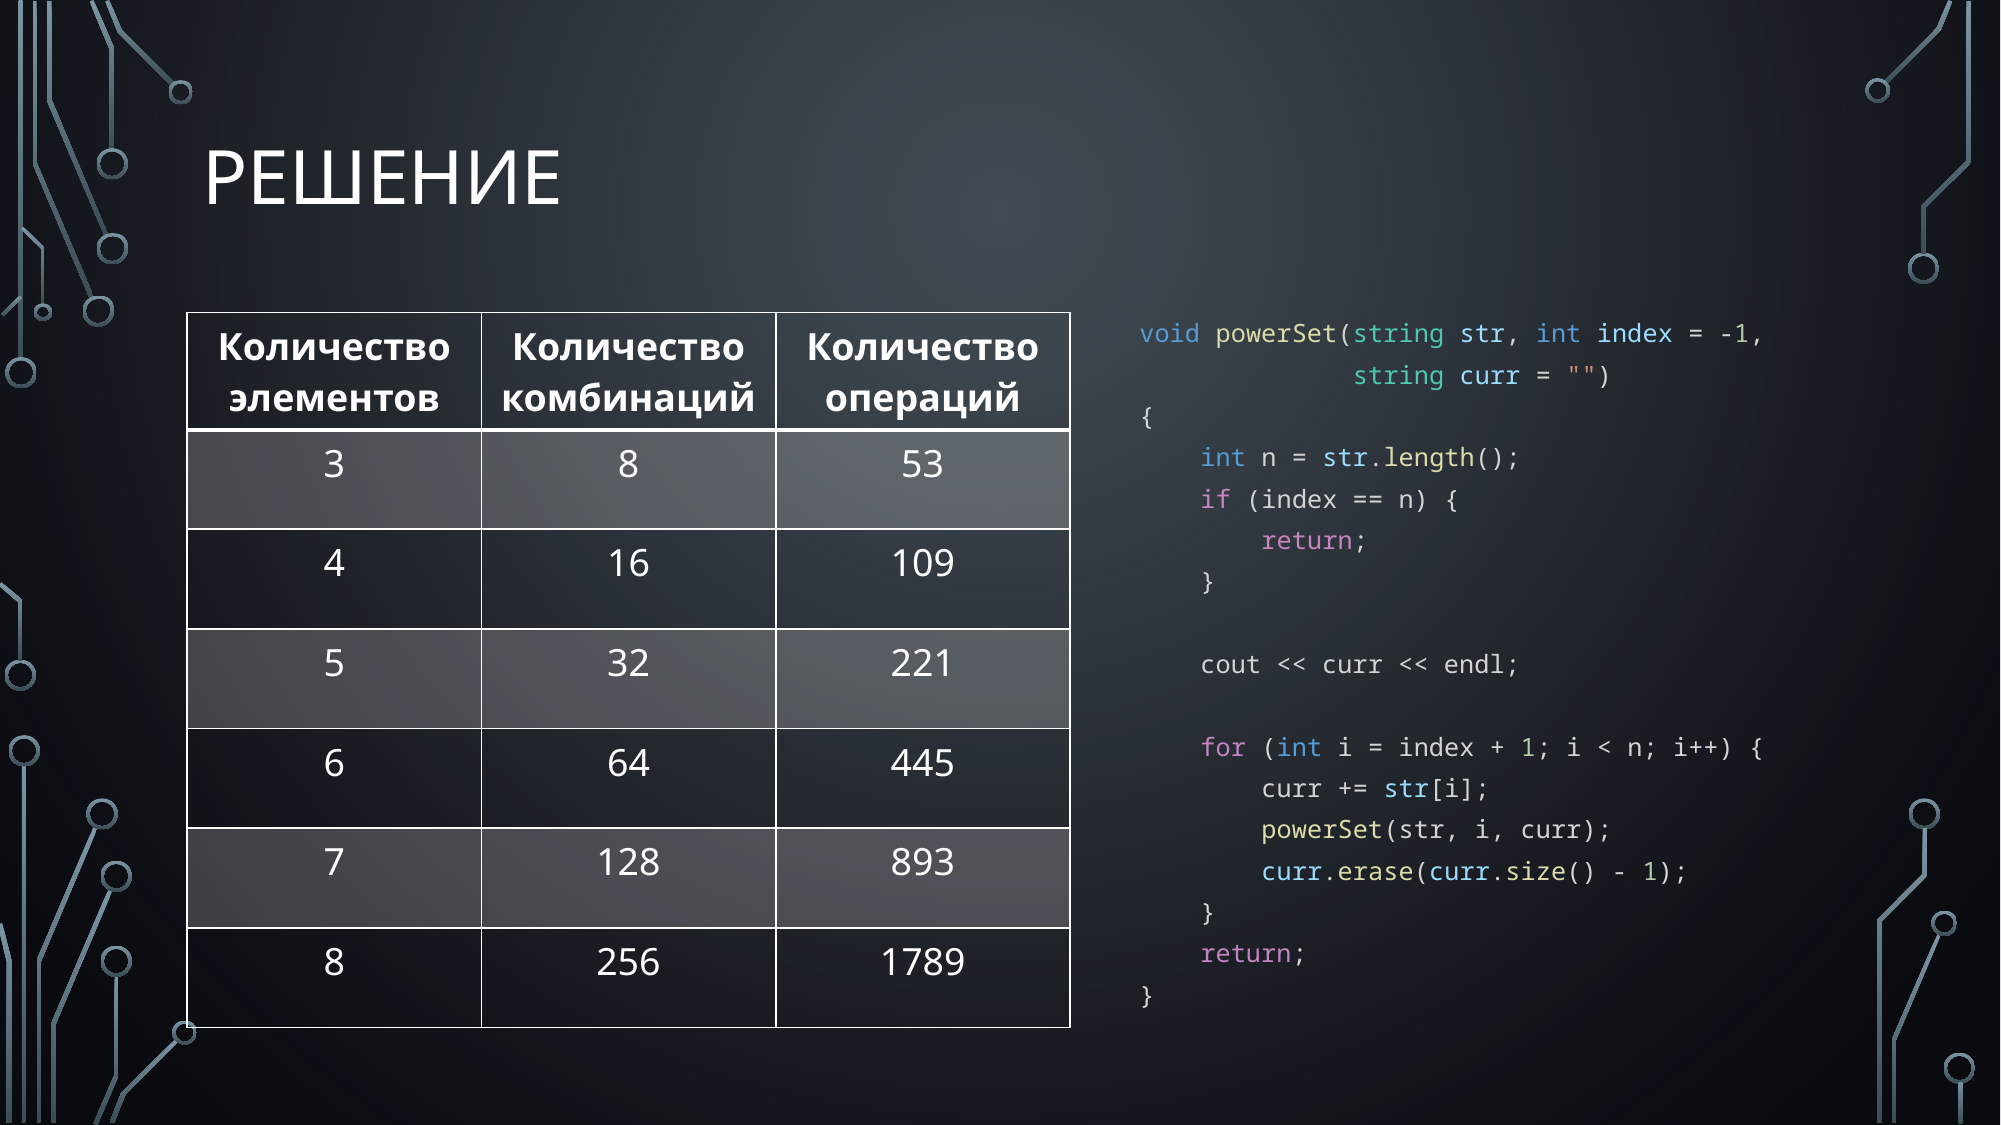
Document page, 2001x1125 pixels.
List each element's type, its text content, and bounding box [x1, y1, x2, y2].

table_cell 3 [188, 432, 481, 528]
table_cell 16 [482, 530, 775, 628]
table_cell 6 [188, 729, 481, 827]
table_cell 4 [188, 530, 481, 628]
table_cell 8 [482, 432, 775, 528]
table_cell 7 [188, 829, 481, 927]
table_cell 893 [777, 829, 1069, 927]
text_box void powerSet(string str, int index = -1, string curr = "") { int n = str.length(); if (index == n) { return; } cout << curr << endl; for (int i = index + 1; i < n; i++) { curr += str[i]; powerSet(str, i, curr); curr.erase(curr.size() - 1); } return; } [1124, 301, 1985, 1022]
table_cell 8 [188, 929, 481, 1027]
table_header Количество элементов [188, 313, 481, 428]
table_cell 128 [482, 829, 775, 927]
table_cell 32 [482, 630, 775, 728]
table_cell 221 [777, 630, 1069, 728]
table_cell 445 [777, 729, 1069, 827]
table_header Количество комбинаций [482, 313, 775, 428]
table_cell 256 [482, 929, 775, 1027]
table_cell 109 [777, 530, 1069, 628]
table_cell 1789 [777, 929, 1069, 1027]
table_cell 64 [482, 729, 775, 827]
table_cell 5 [188, 630, 481, 728]
table_cell 53 [777, 432, 1069, 528]
table_header Количество операций [777, 313, 1069, 428]
title Решение [187, 58, 1813, 302]
